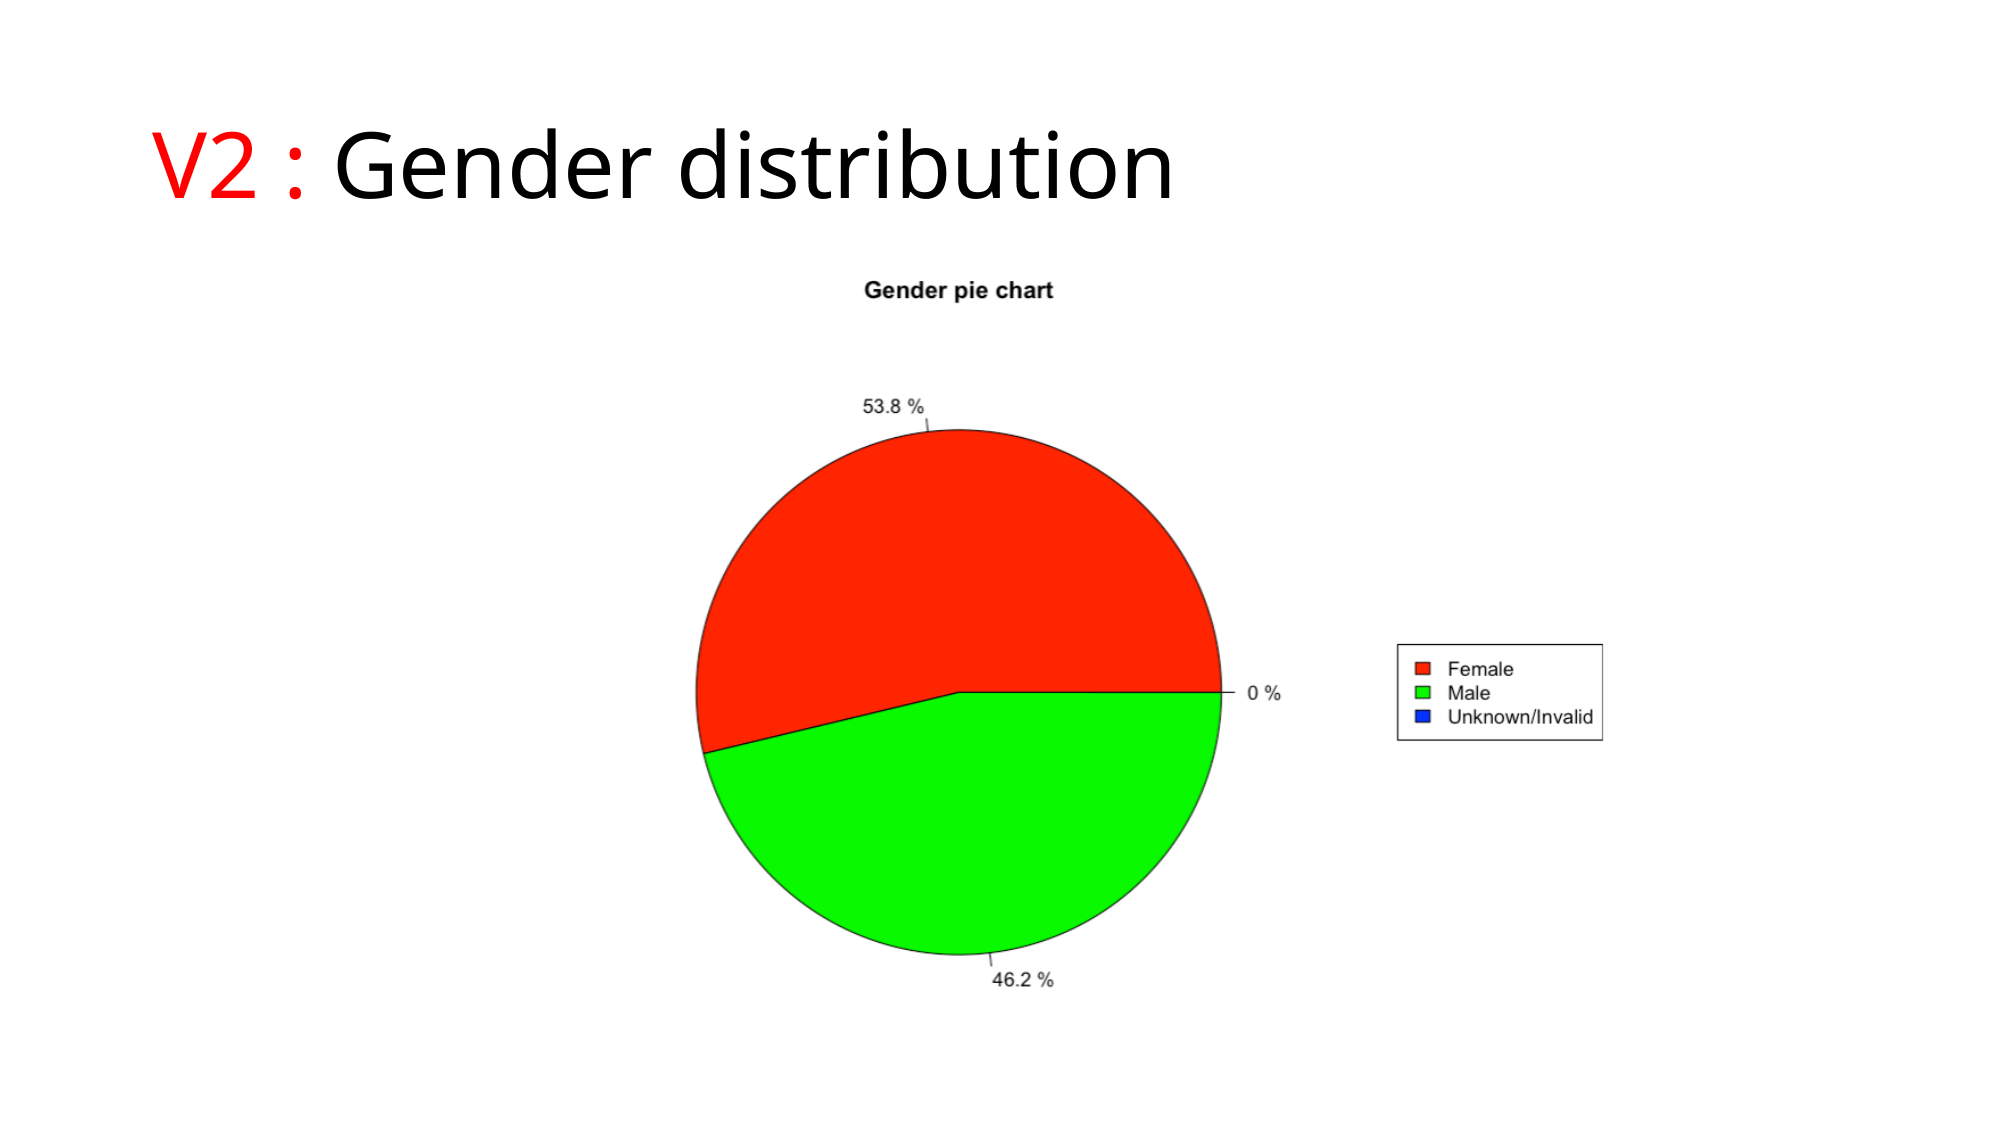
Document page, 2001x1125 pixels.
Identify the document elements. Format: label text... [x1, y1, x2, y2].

title V2 : Gender distribution [137, 59, 1863, 278]
picture [508, 255, 1643, 1049]
